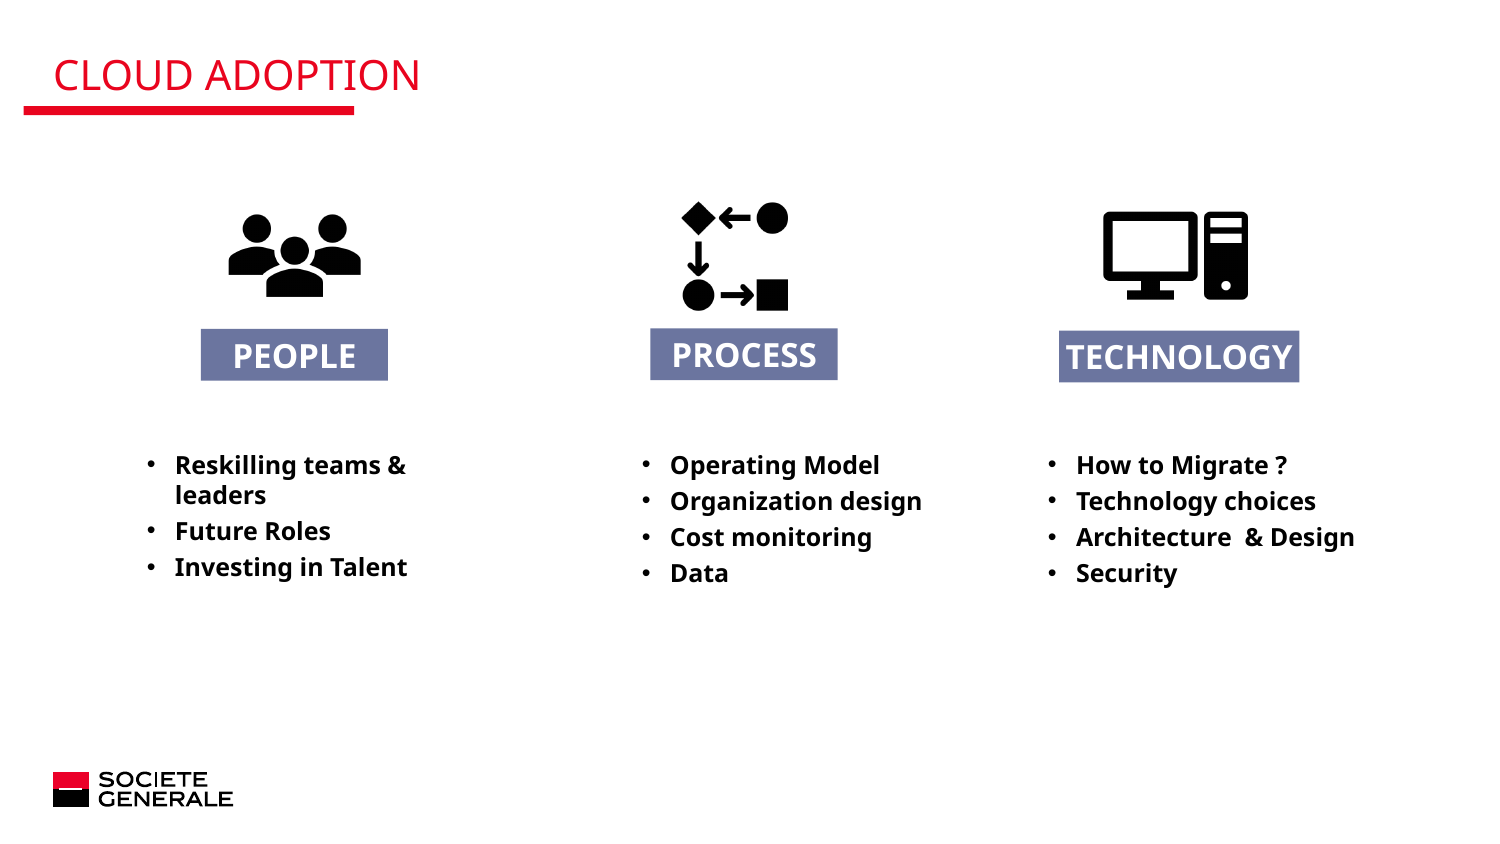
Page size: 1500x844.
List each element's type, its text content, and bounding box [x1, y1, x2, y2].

text_box TECHNOLOGY [1059, 330, 1300, 383]
picture [1099, 180, 1251, 331]
picture [219, 180, 370, 331]
text_box Operating Model Organization design Cost monitoring Data [636, 443, 969, 594]
text_box PROCESS [650, 328, 838, 381]
text_box Reskilling teams & leaders Future Roles Investing in Talent [141, 443, 474, 588]
text_box How to Migrate ? Technology choices Architecture & Design Security [1042, 443, 1375, 594]
text_box PEOPLE [200, 328, 388, 381]
text_box CLOUD ADOPTION [53, 60, 1334, 98]
picture [659, 180, 811, 331]
